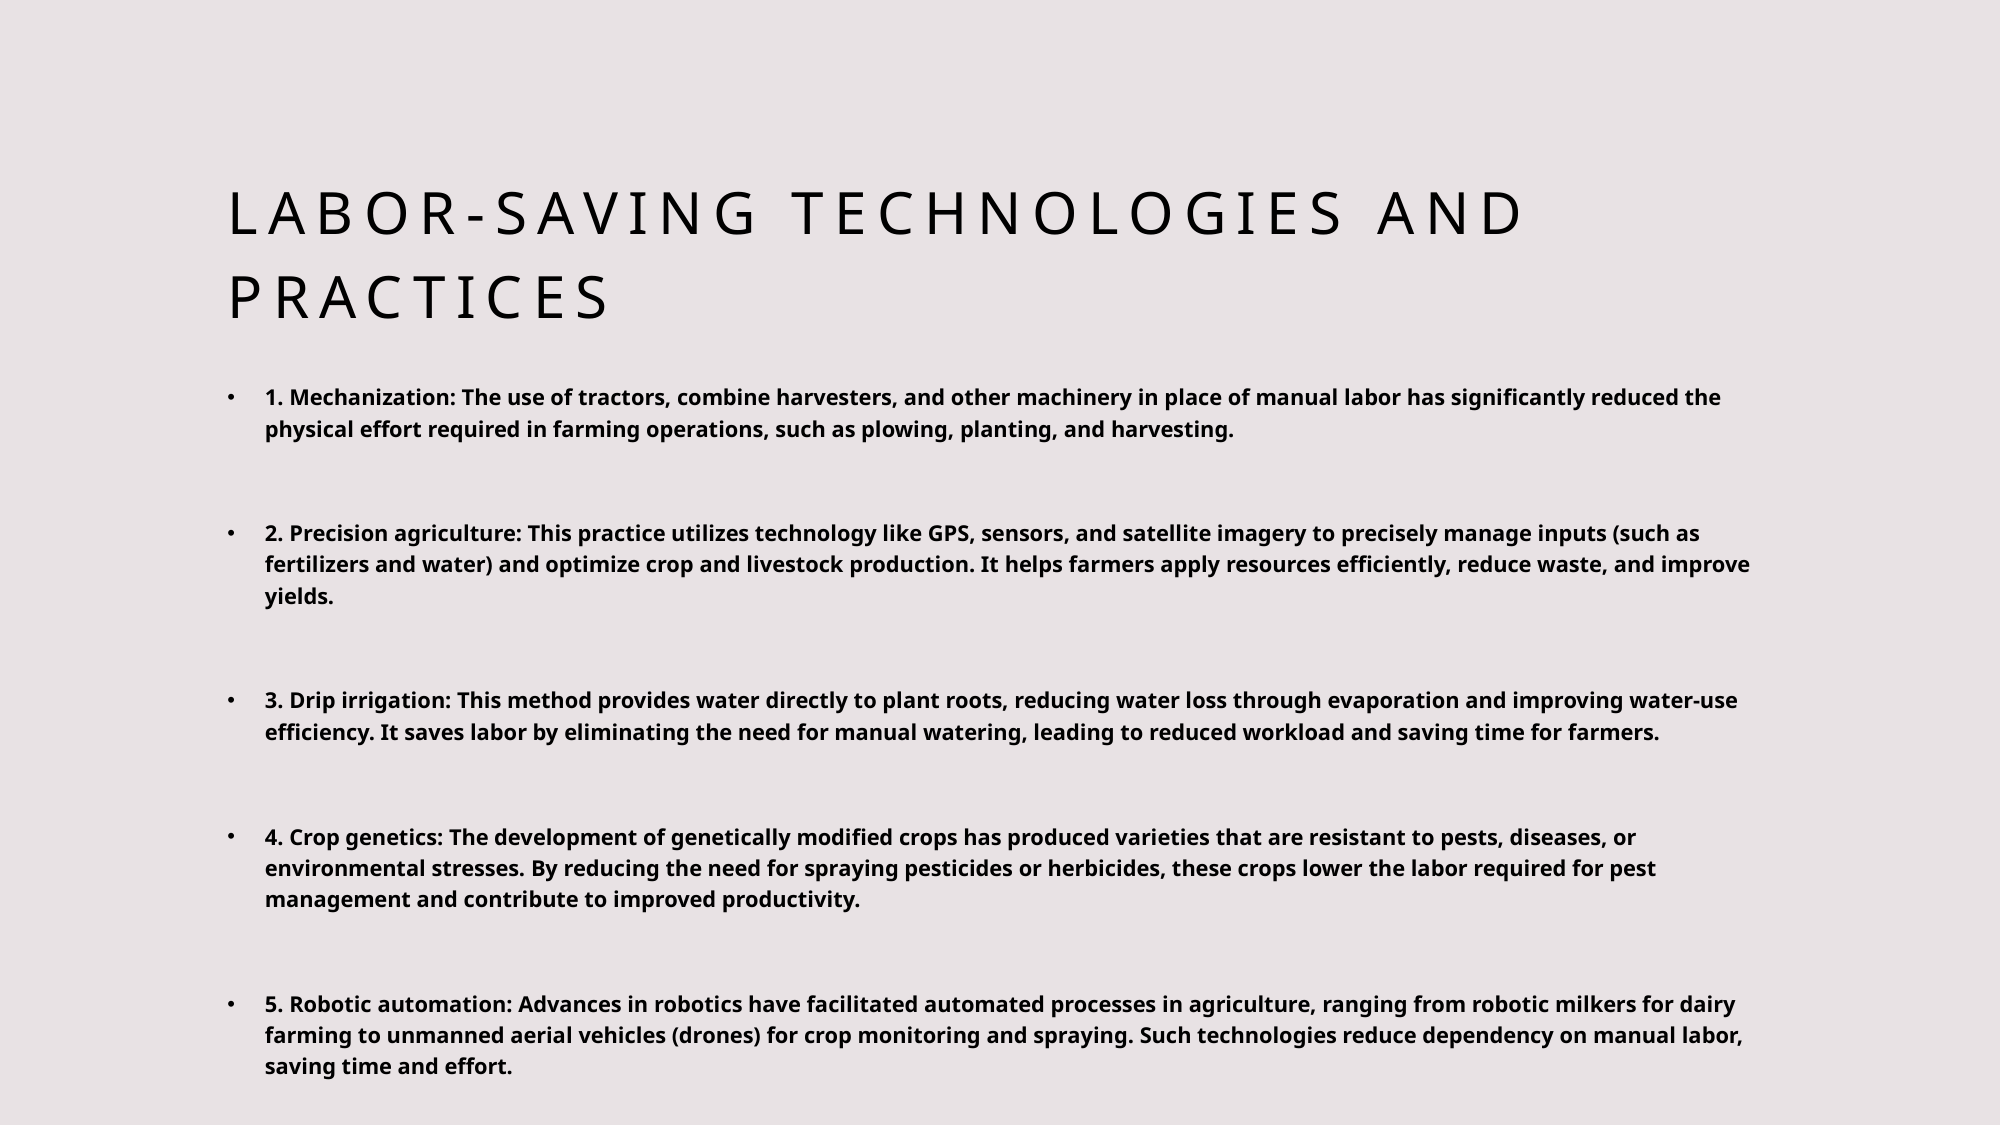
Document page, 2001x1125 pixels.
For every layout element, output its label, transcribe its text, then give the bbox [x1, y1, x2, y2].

title LABOR-SAVING TECHNOLOGIES AND PRACTICES [212, 138, 1788, 354]
list 1. Mechanization: The use of tractors, combine harvesters, and other machinery in place of manual labor has significantly reduced the physical effort required in farming operations, such as plowing, planting, and harvesting. 2. Precision agriculture: This practice utilizes technology like GPS, sensors, and satellite imagery to precisely manage inputs (such as fertilizers and water) and optimize crop and livestock production. It helps farmers apply resources efficiently, reduce waste, and improve yields. 3. Drip irrigation: This method provides water directly to plant roots, reducing water loss through evaporation and improving water-use efficiency. It saves labor by eliminating the need for manual watering, leading to reduced workload and saving time for farmers. 4. Crop genetics: The development of genetically modified crops has produced varieties that are resistant to pests, diseases, or environmental stresses. By reducing the need for spraying pesticides or herbicides, these crops lower the labor required for pest management and contribute to improved productivity. 5. Robotic automation: Advances in robotics have facilitated automated processes in agriculture, ranging from robotic milkers for dairy farming to unmanned aerial vehicles (drones) for crop monitoring and spraying. Such technologies reduce dependency on manual labor, saving time and effort. [212, 371, 1788, 969]
